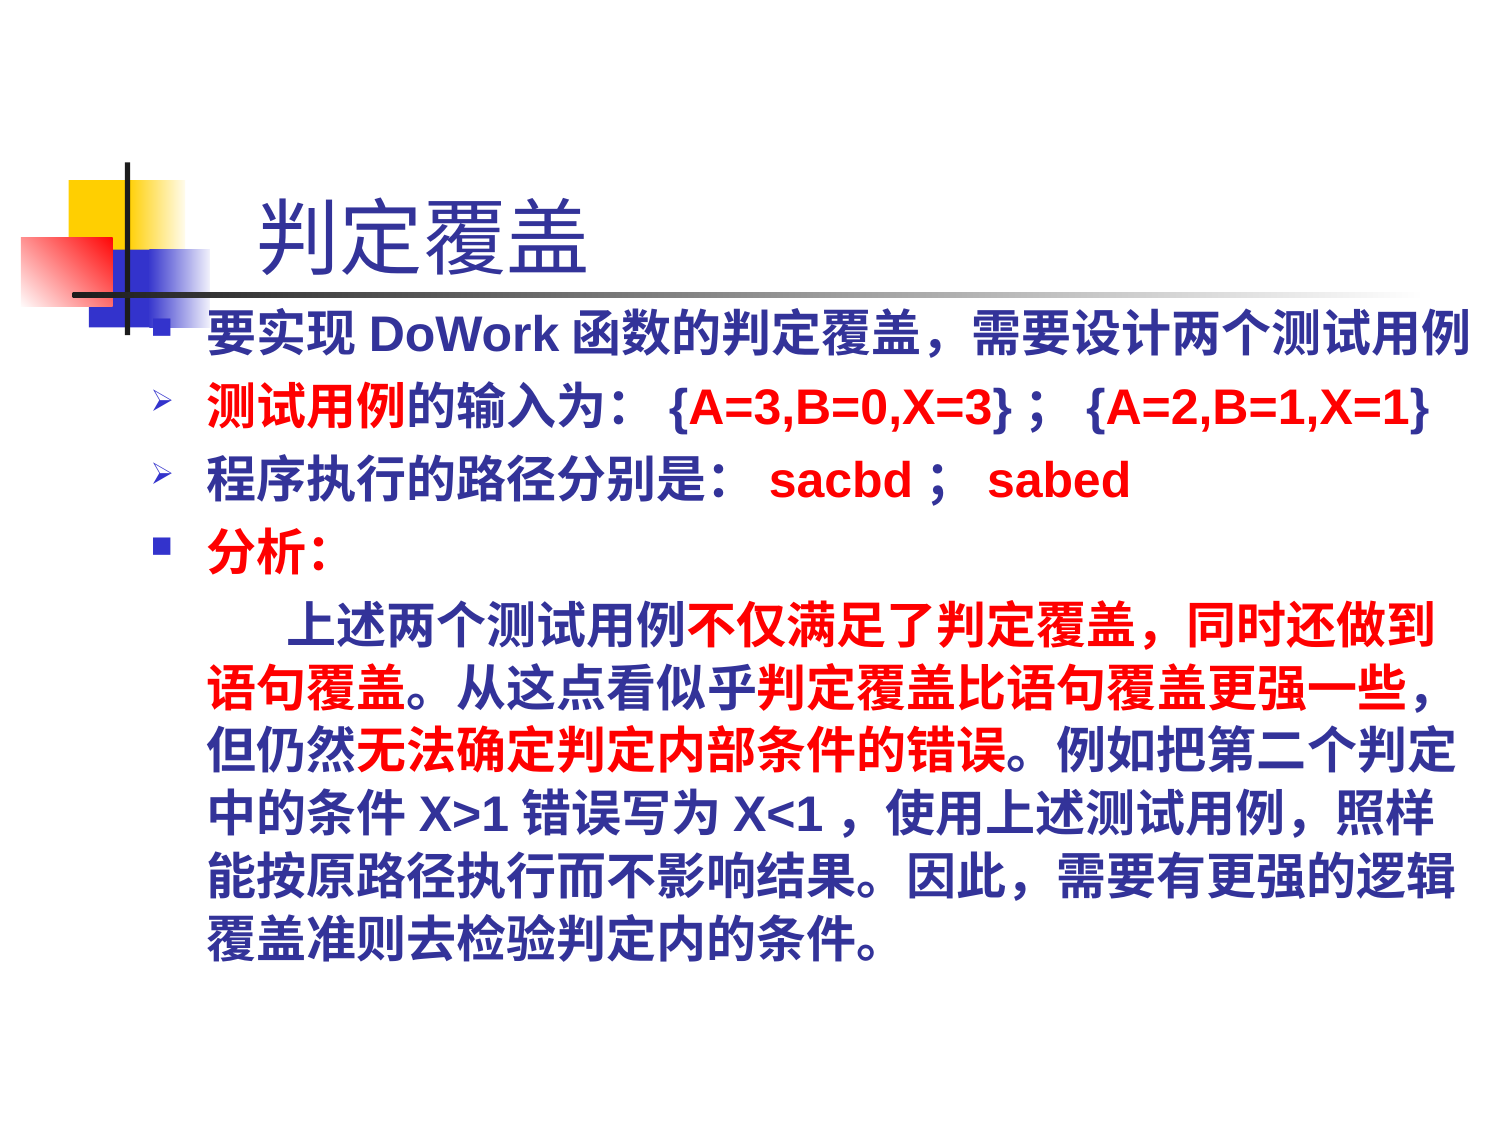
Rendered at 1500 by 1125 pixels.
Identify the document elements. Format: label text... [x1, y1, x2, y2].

title 判定覆盖 [218, 178, 629, 290]
list 要实现DoWork函数的判定覆盖，需要设计两个测试用例 测试用例的输入为：{A=3,B=0,X=3}；{A=2,B=1,X=1} 程序执行的路径分别是：sacbd；sabed 分析： 上述两个测试用例不仅满足了判定覆盖，同时还做到语句覆盖。从这点看似乎判定覆盖比语句覆盖更强一些，但仍然无法确定判定内部条件的错误。例如把第二个判定中的条件X>1错误写为X<1，使用上述测试用例，照样能按原路径执行而不影响结果。因此，需要有更强的逻辑覆盖准则去检验判定内的条件。 [135, 290, 1500, 1071]
